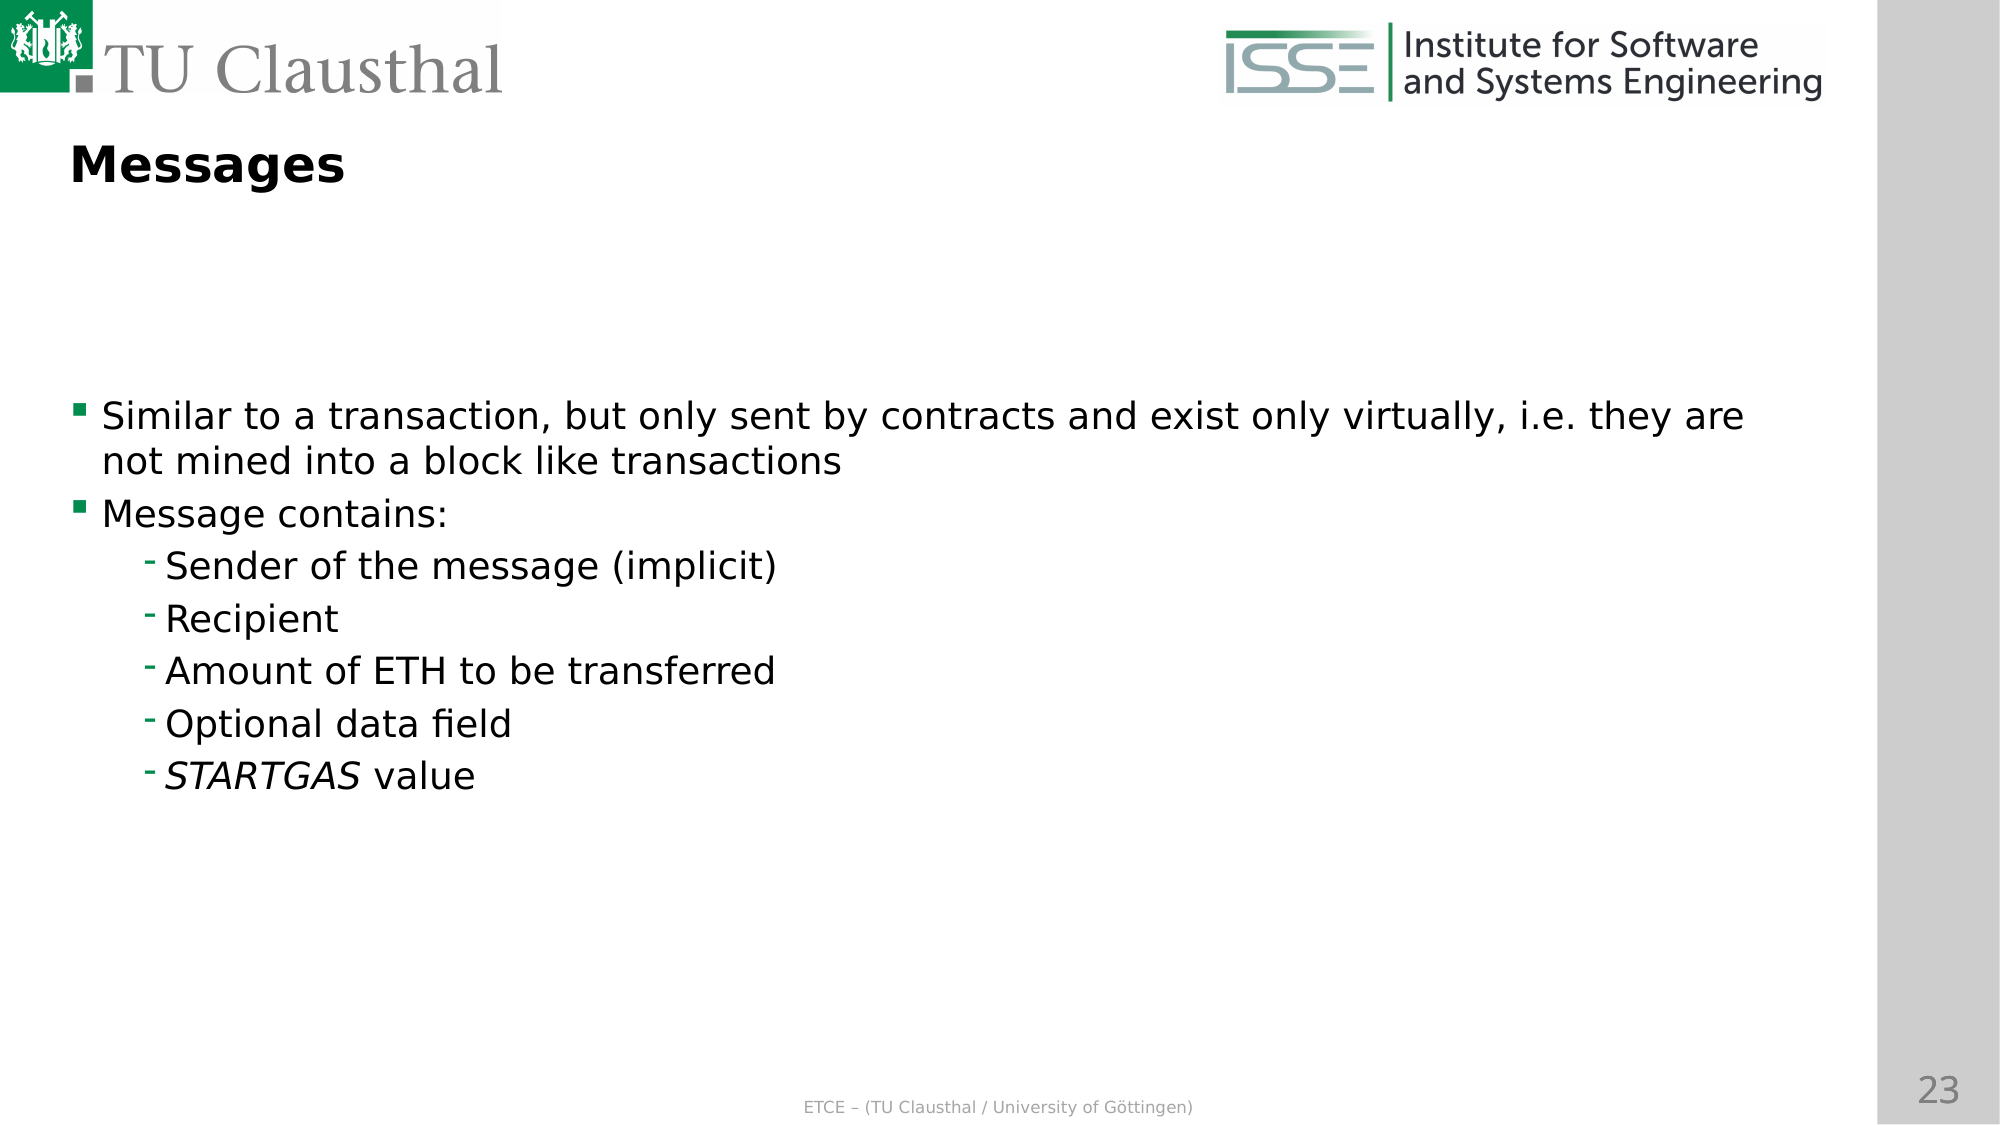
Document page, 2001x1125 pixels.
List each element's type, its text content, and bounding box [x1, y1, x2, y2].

text_box Similar to a transaction, but only sent by contracts and exist only virtually, i.e. they are not mined into a block like transactions Message contains: Sender of the message (implicit) Recipient Amount of ETH to be transferred Optional data field STARTGAS value [54, 208, 1819, 1035]
picture [0, 0, 502, 93]
text_box Messages [54, 125, 1819, 208]
picture [1218, 22, 1827, 108]
